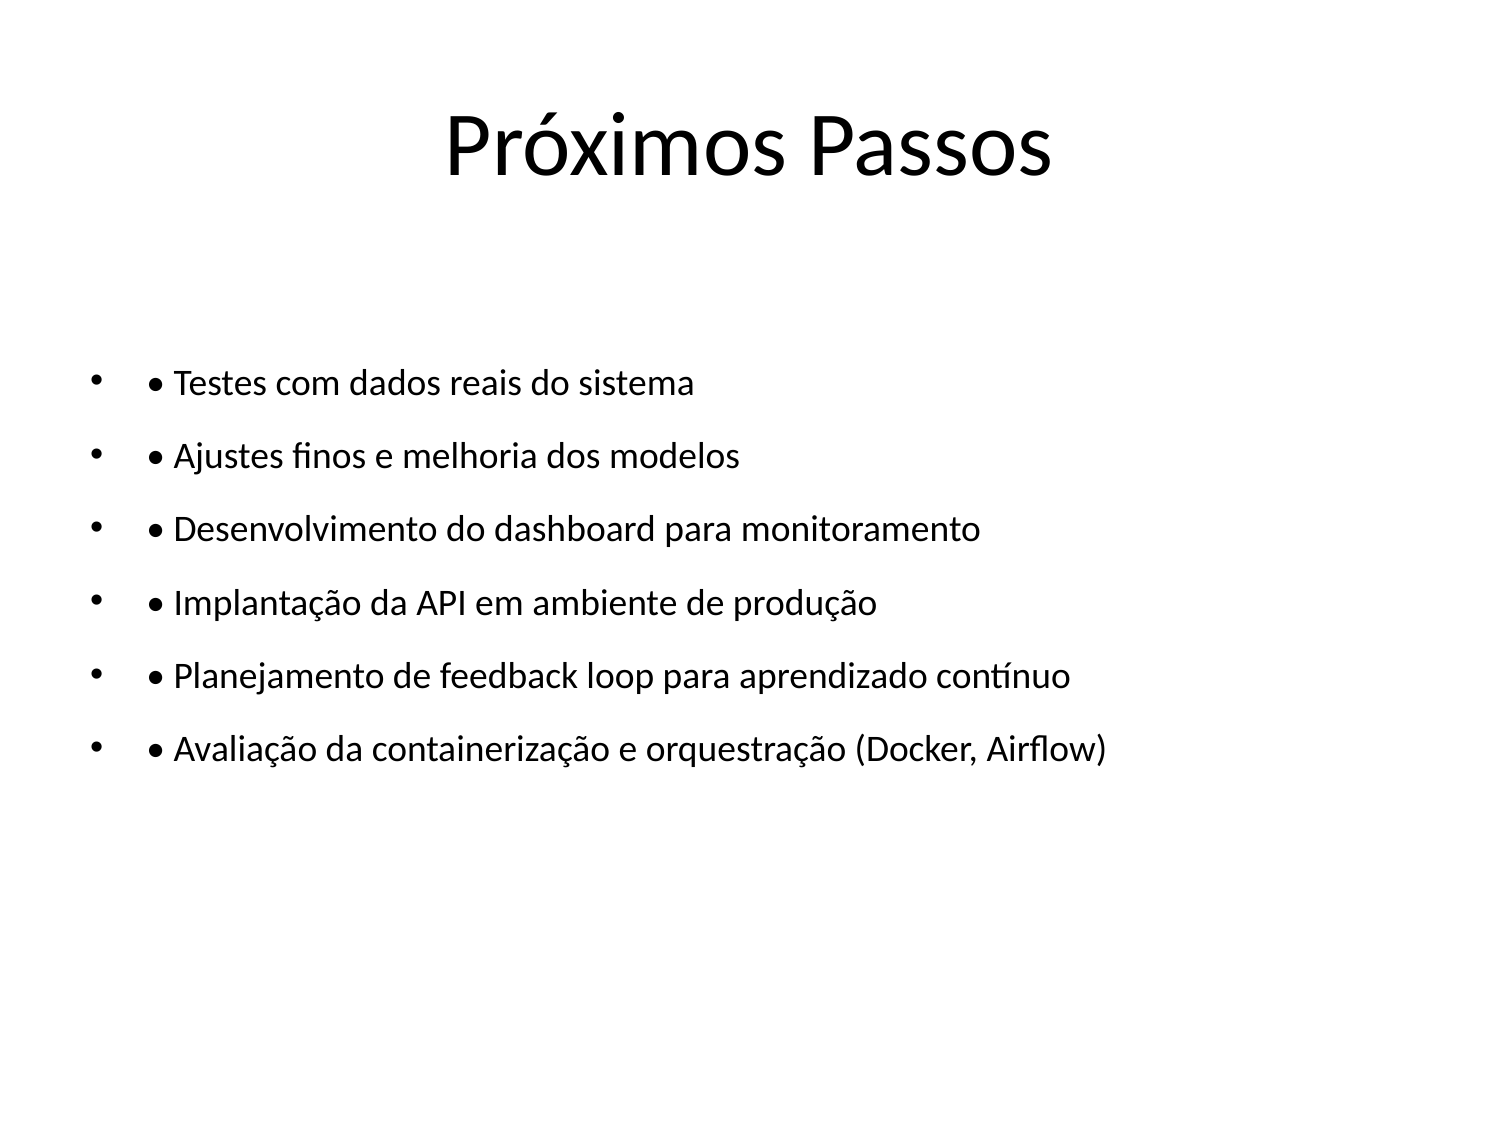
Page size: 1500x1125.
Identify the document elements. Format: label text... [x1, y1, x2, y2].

title Próximos Passos [75, 45, 1425, 233]
list • Testes com dados reais do sistema • Ajustes finos e melhoria dos modelos • Desenvolvimento do dashboard para monitoramento • Implantação da API em ambiente de produção • Planejamento de feedback loop para aprendizado contínuo • Avaliação da containerização e orquestração (Docker, Airflow) [75, 262, 1425, 1005]
